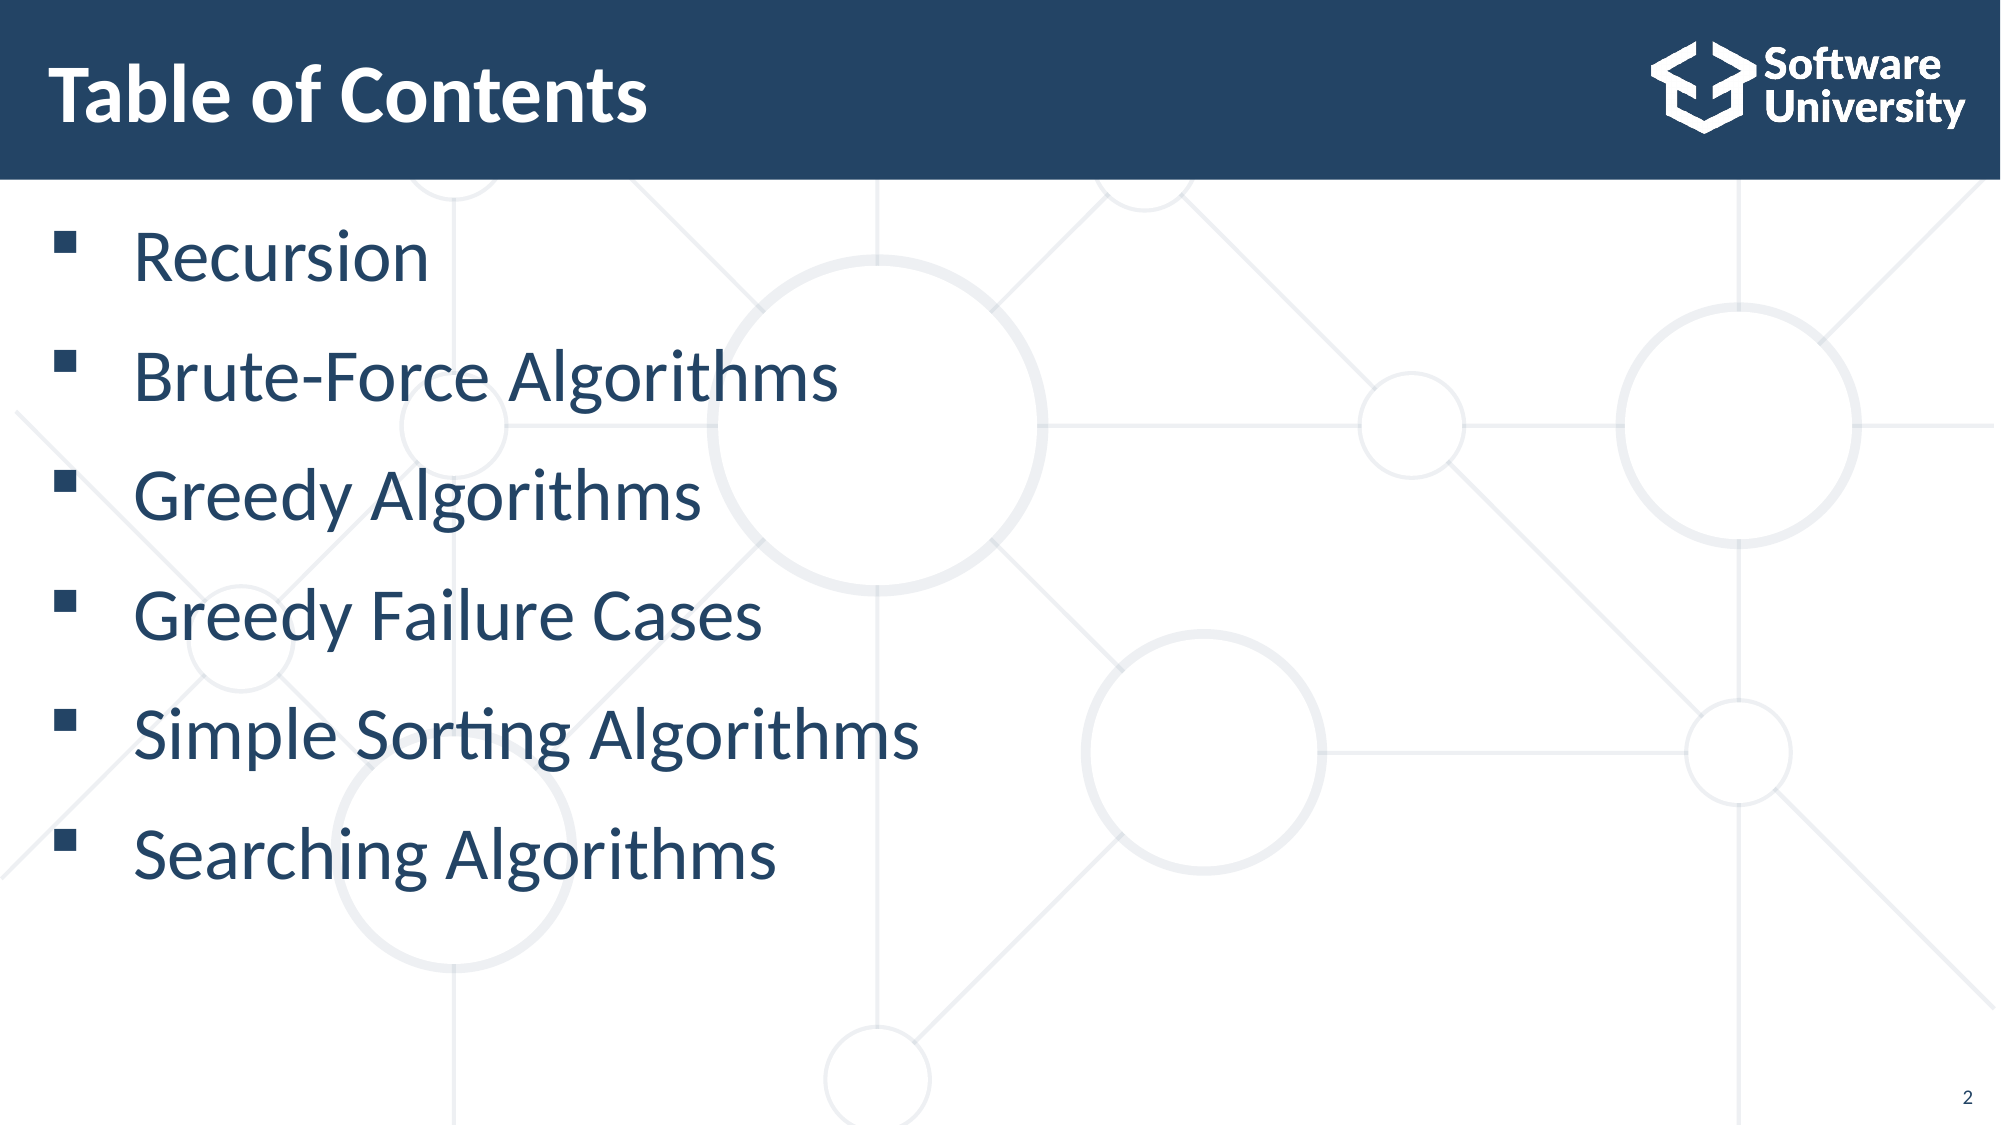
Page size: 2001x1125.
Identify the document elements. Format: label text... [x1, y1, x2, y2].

list Recursion Brute-Force Algorithms Greedy Algorithms Greedy Failure Cases Simple Sorting Algorithms Searching Algorithms [31, 196, 1970, 1104]
slide_number 2 [1927, 1067, 1989, 1117]
picture [1651, 41, 1966, 134]
title Table of Contents [31, 16, 1625, 162]
